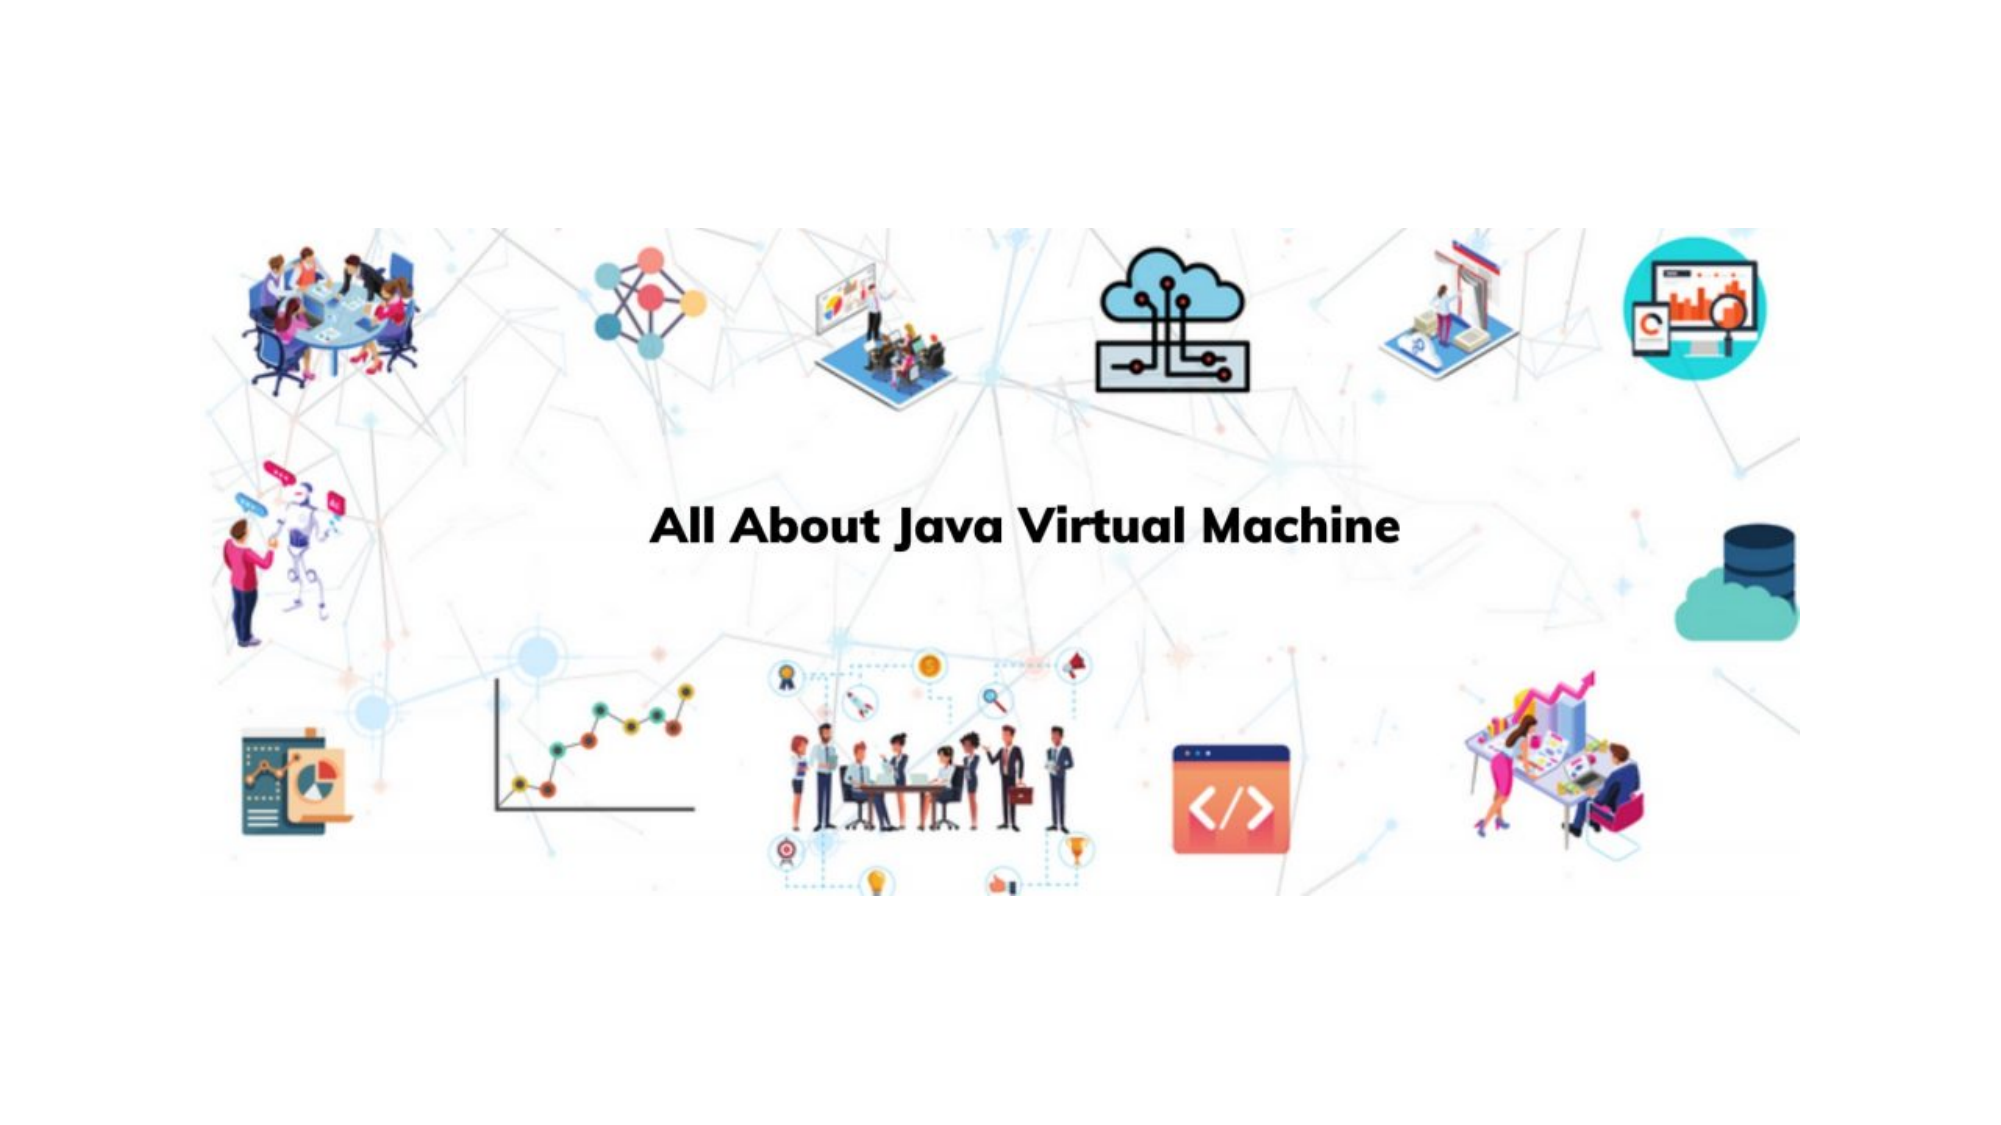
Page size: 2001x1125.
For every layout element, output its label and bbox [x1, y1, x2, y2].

picture [199, 228, 1801, 897]
